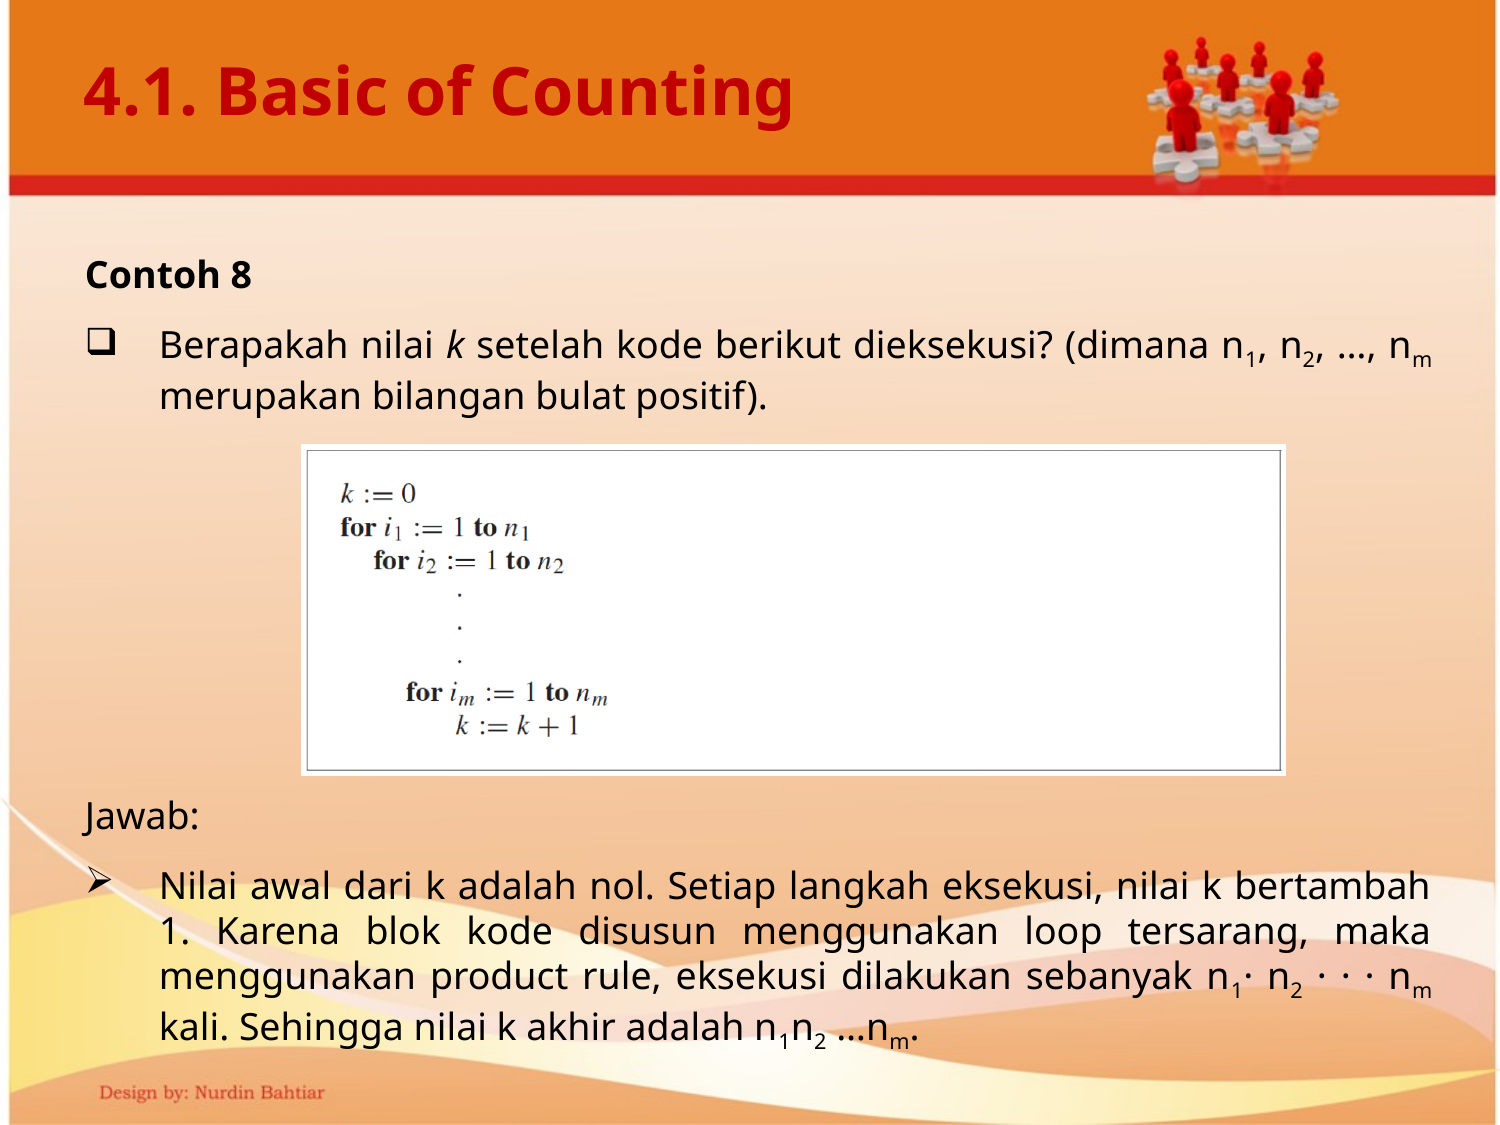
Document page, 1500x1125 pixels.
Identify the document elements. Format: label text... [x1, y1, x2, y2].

title 4.1. Basic of Counting [70, 23, 1406, 160]
text_box Contoh 8 Berapakah nilai k setelah kode berikut dieksekusi? (dimana n1, n2, …, nm merupakan bilangan bulat positif). Jawab: Nilai awal dari k adalah nol. Setiap langkah eksekusi, nilai k bertambah 1. Karena blok kode disusun menggunakan loop tersarang, maka menggunakan product rule, eksekusi dilakukan sebanyak n1· n2 · · · nm kali. Sehingga nilai k akhir adalah n1n2 …nm. [70, 243, 1447, 1062]
picture [0, 0, 1500, 1125]
